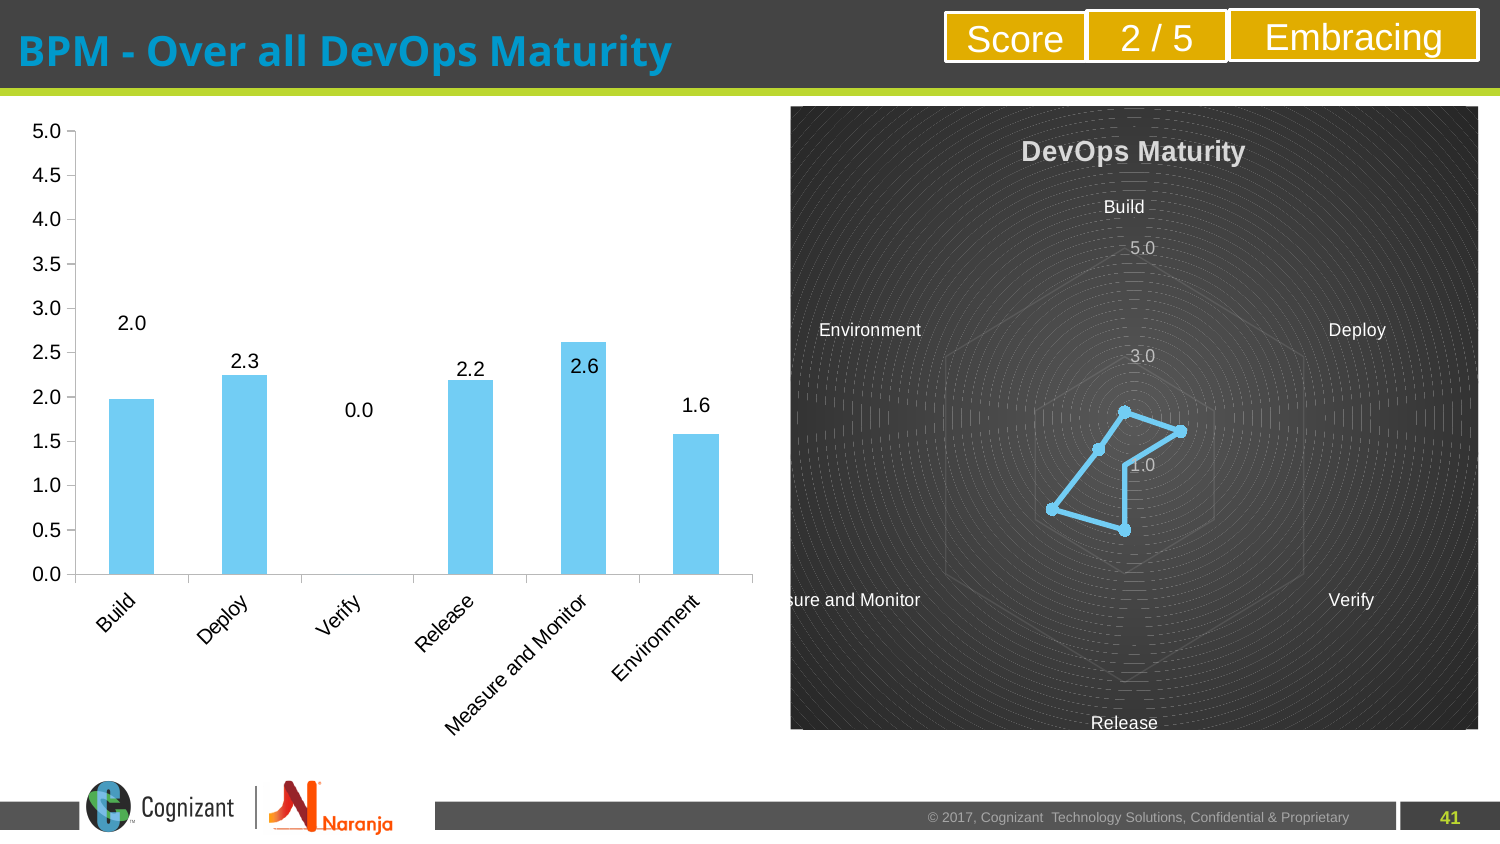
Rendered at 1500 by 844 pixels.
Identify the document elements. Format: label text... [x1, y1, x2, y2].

chart [20, 107, 1478, 752]
text_box Embracing [1228, 8, 1480, 62]
picture [263, 778, 395, 837]
text_box 2 / 5 [1085, 9, 1228, 63]
text_box [269, 761, 415, 829]
title BPM - Over all DevOps Maturity [17, 12, 1407, 88]
text_box Score [944, 11, 1085, 63]
